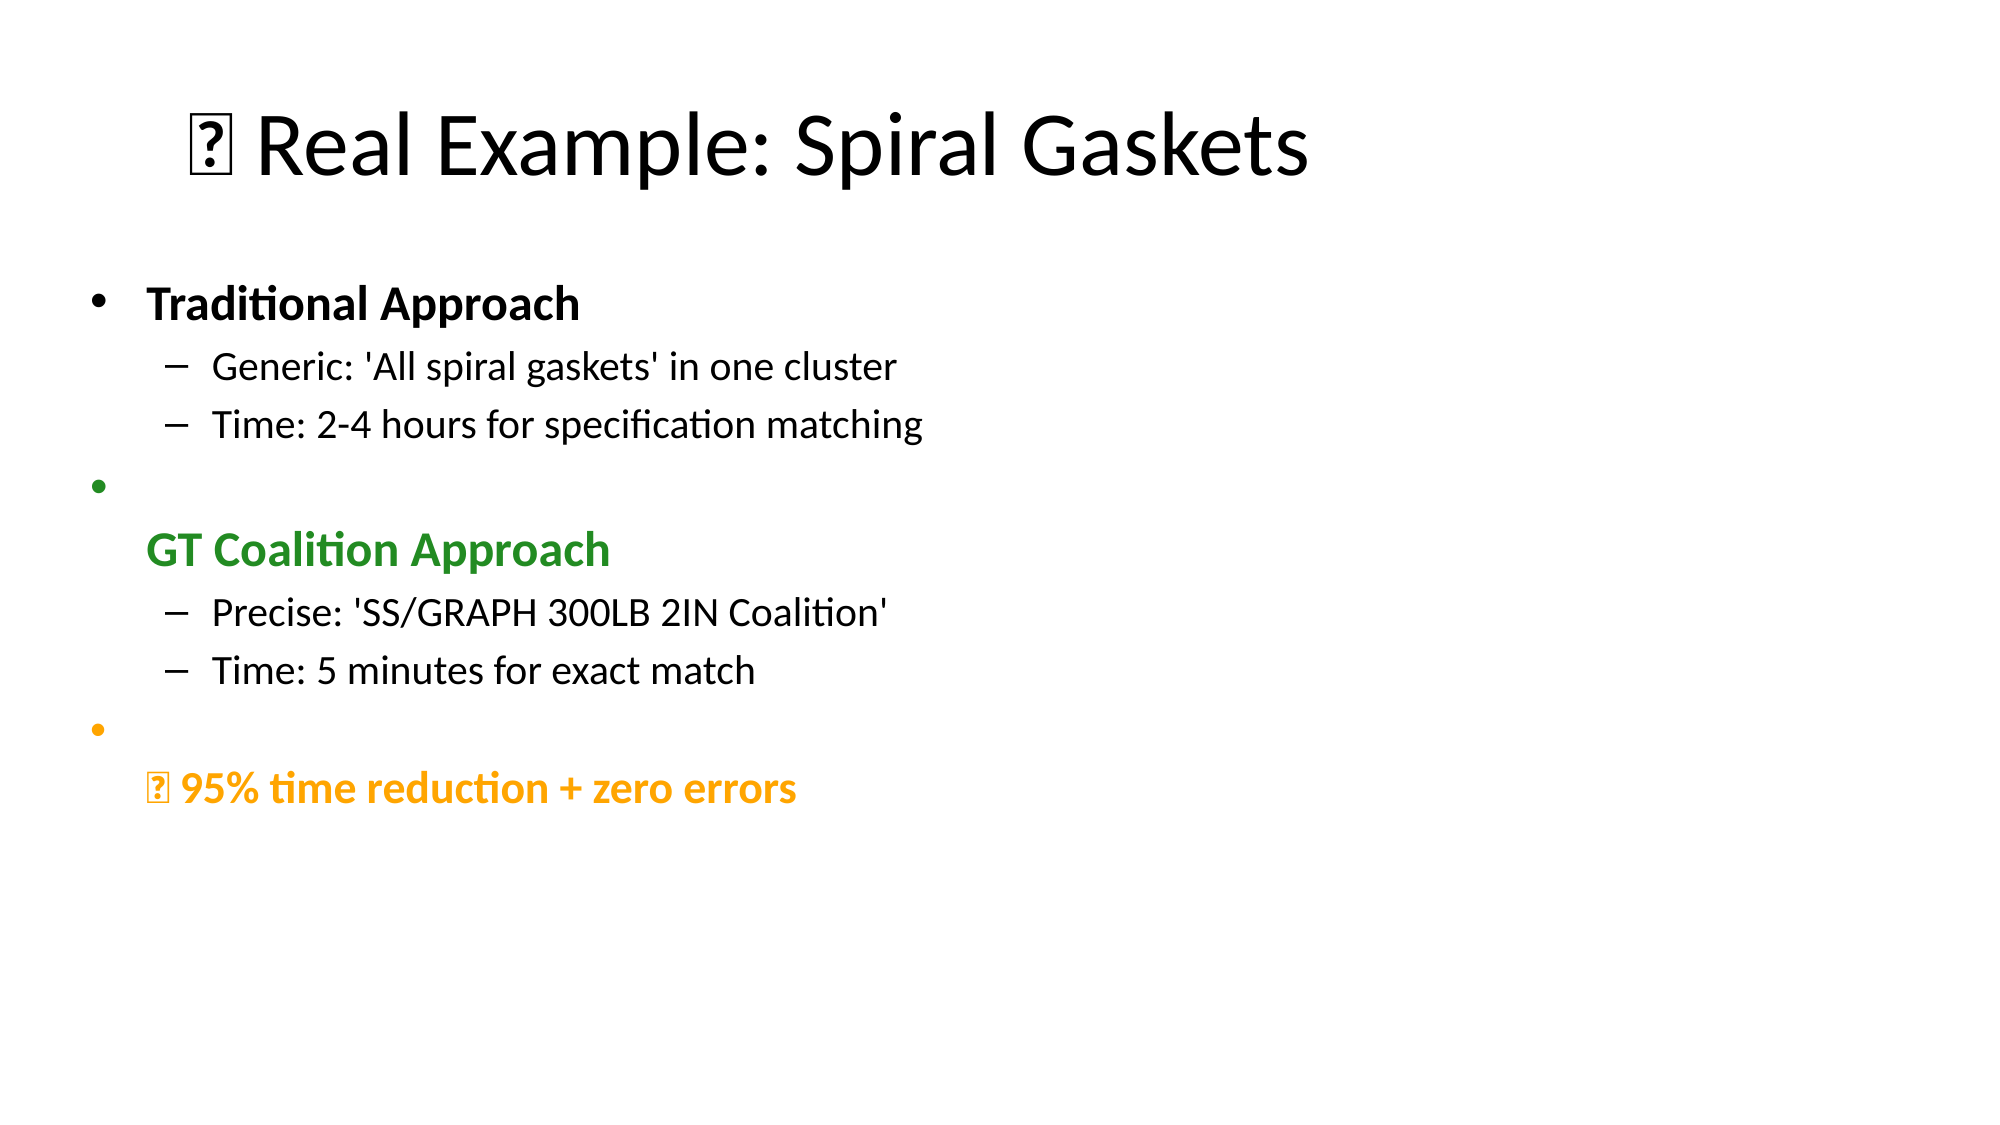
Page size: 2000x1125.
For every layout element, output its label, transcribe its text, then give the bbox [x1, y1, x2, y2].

title 🔧 Real Example: Spiral Gaskets [75, 45, 1425, 233]
list Traditional Approach Generic: 'All spiral gaskets' in one cluster Time: 2-4 hours for specification matching GT Coalition Approach Precise: 'SS/GRAPH 300LB 2IN Coalition' Time: 5 minutes for exact match 🎯 95% time reduction + zero errors [75, 262, 1425, 1005]
